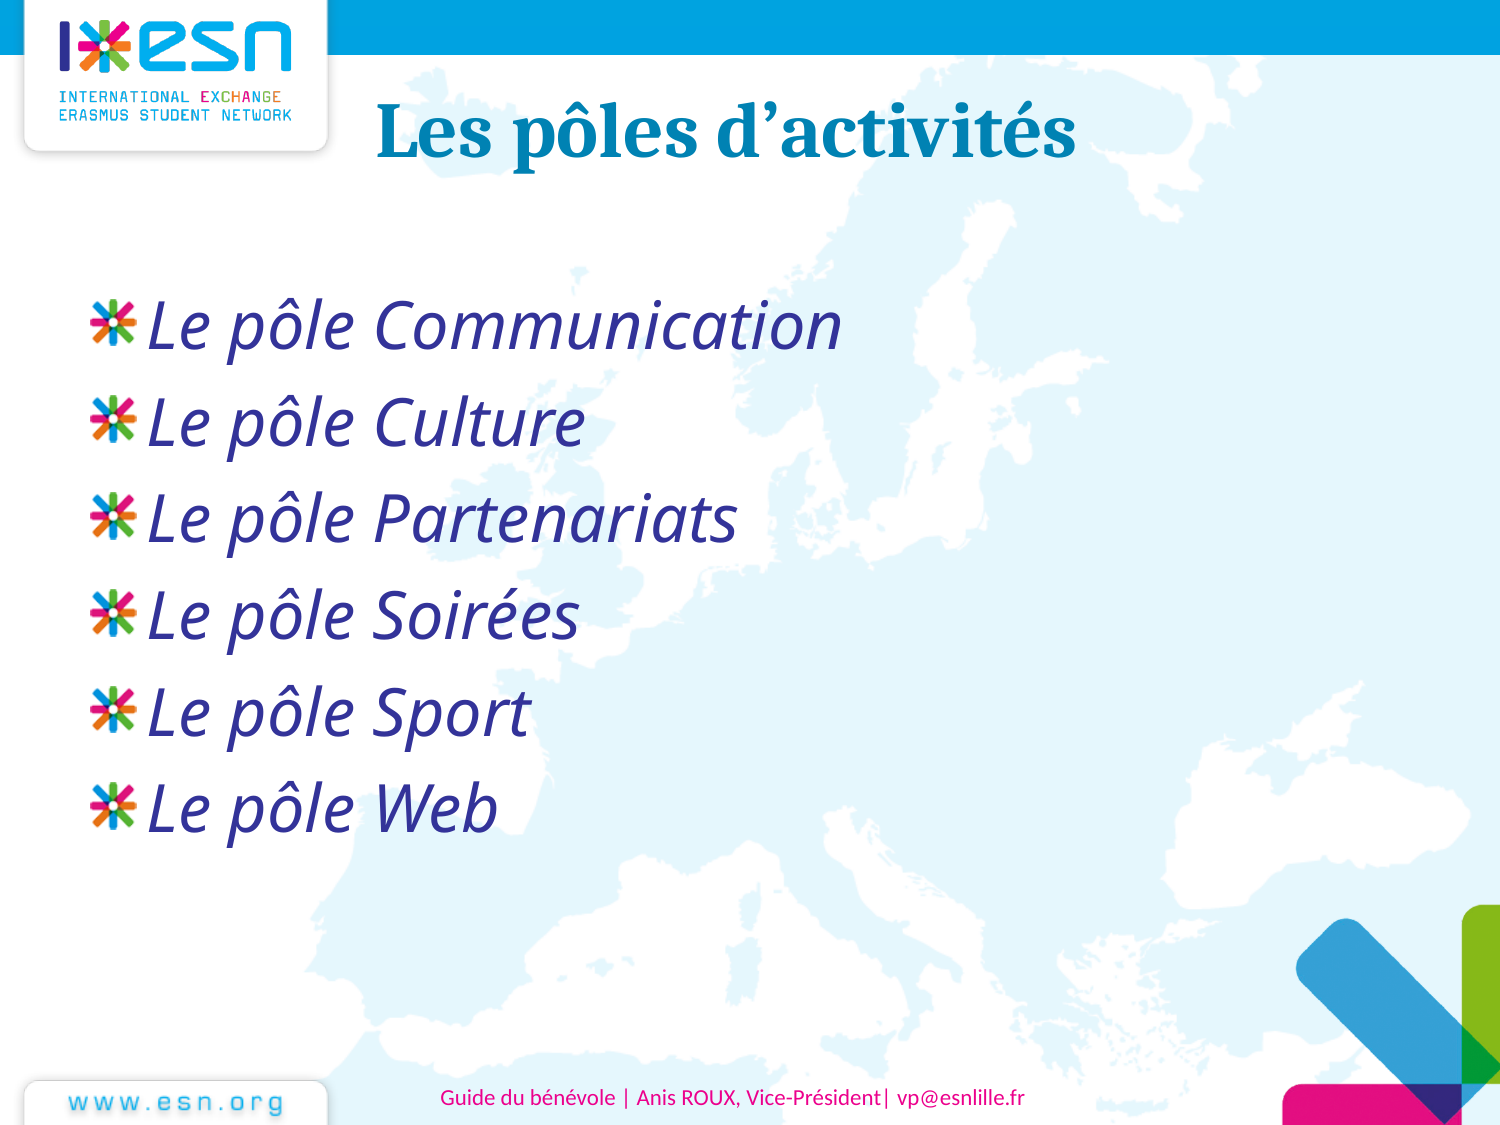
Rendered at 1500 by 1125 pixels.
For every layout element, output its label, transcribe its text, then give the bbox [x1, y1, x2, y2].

list Le pôle Communication Le pôle Culture Le pôle Partenariats Le pôle Soirées Le pôle Sport Le pôle Web [75, 275, 1438, 1035]
picture [0, 0, 1500, 1125]
title Les pôles d’activités [360, 32, 1459, 220]
footer Guide du bénévole | Anis ROUX, Vice-Président| vp@esnlille.fr [425, 1084, 1444, 1108]
